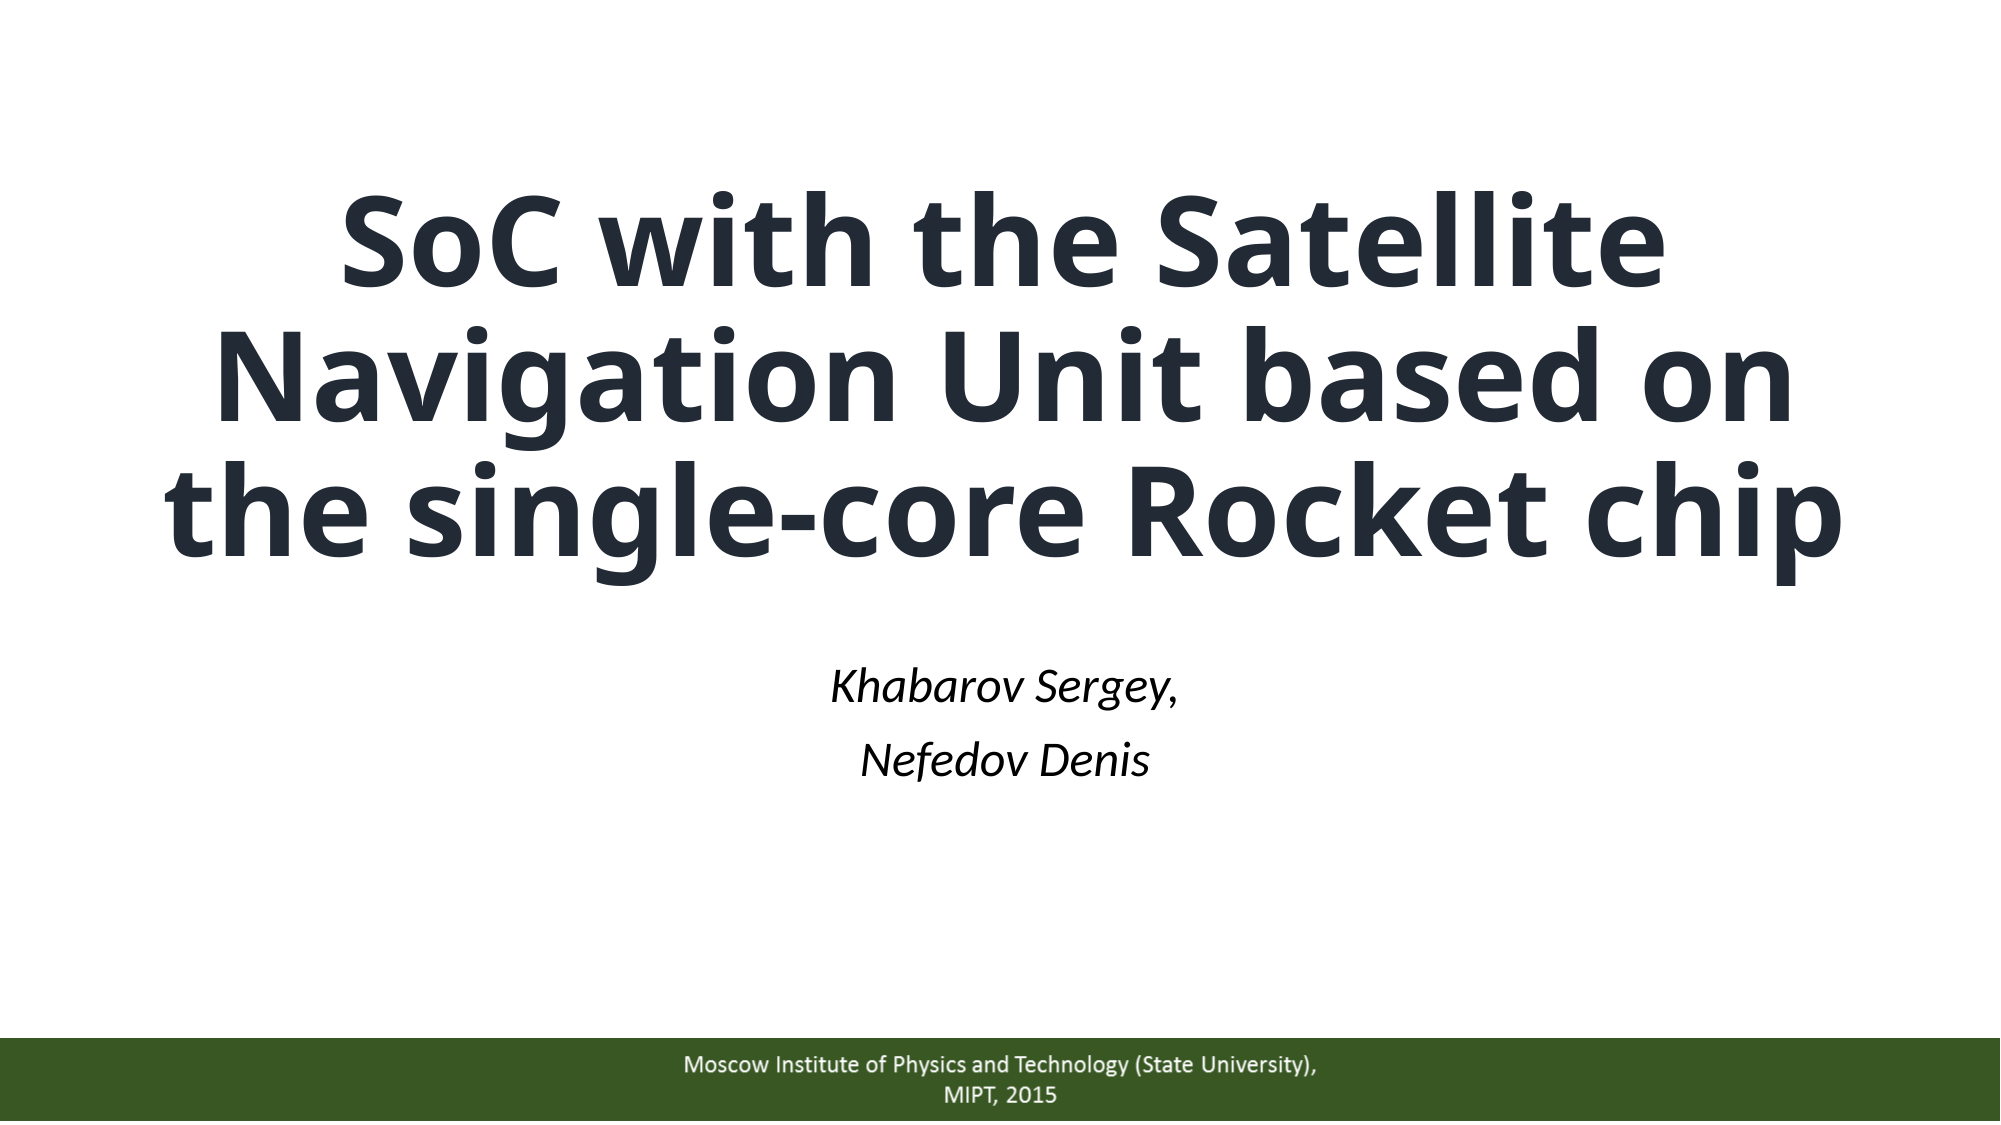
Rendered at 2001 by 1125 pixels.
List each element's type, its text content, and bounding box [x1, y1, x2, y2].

subtitle Khabarov Sergey, Nefedov Denis [255, 651, 1756, 923]
title SoC with the Satellite Navigation Unit based on the single-core Rocket chip [102, 84, 1908, 592]
picture [0, 1038, 2000, 1125]
